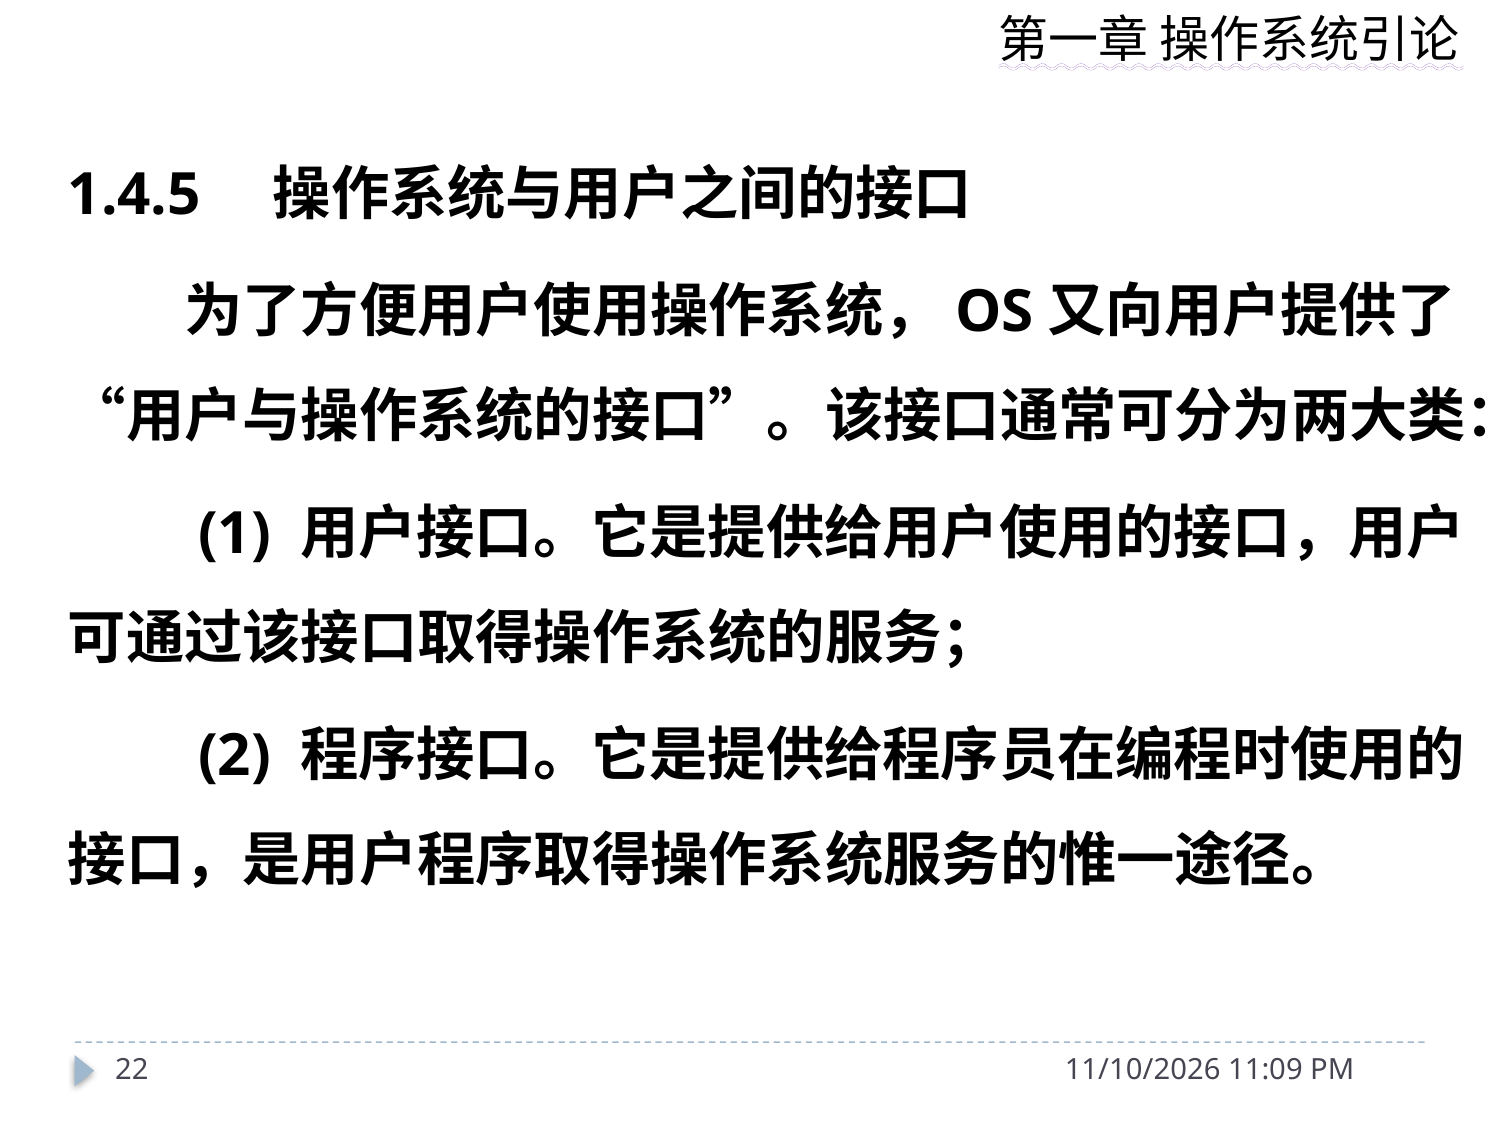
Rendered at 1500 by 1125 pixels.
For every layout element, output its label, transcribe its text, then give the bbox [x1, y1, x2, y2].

slide_number 22 [100, 1071, 426, 1103]
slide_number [1050, 1071, 1426, 1103]
list 1.4.5 操作系统与用户之间的接口 为了方便用户使用操作系统，OS又向用户提供了“用户与操作系统的接口”。该接口通常可分为两大类： (1) 用户接口。它是提供给用户使用的接口，用户可通过该接口取得操作系统的服务； (2) 程序接口。它是提供给程序员在编程时使用的接口，是用户程序取得操作系统服务的惟一途径。 [53, 113, 1483, 1071]
